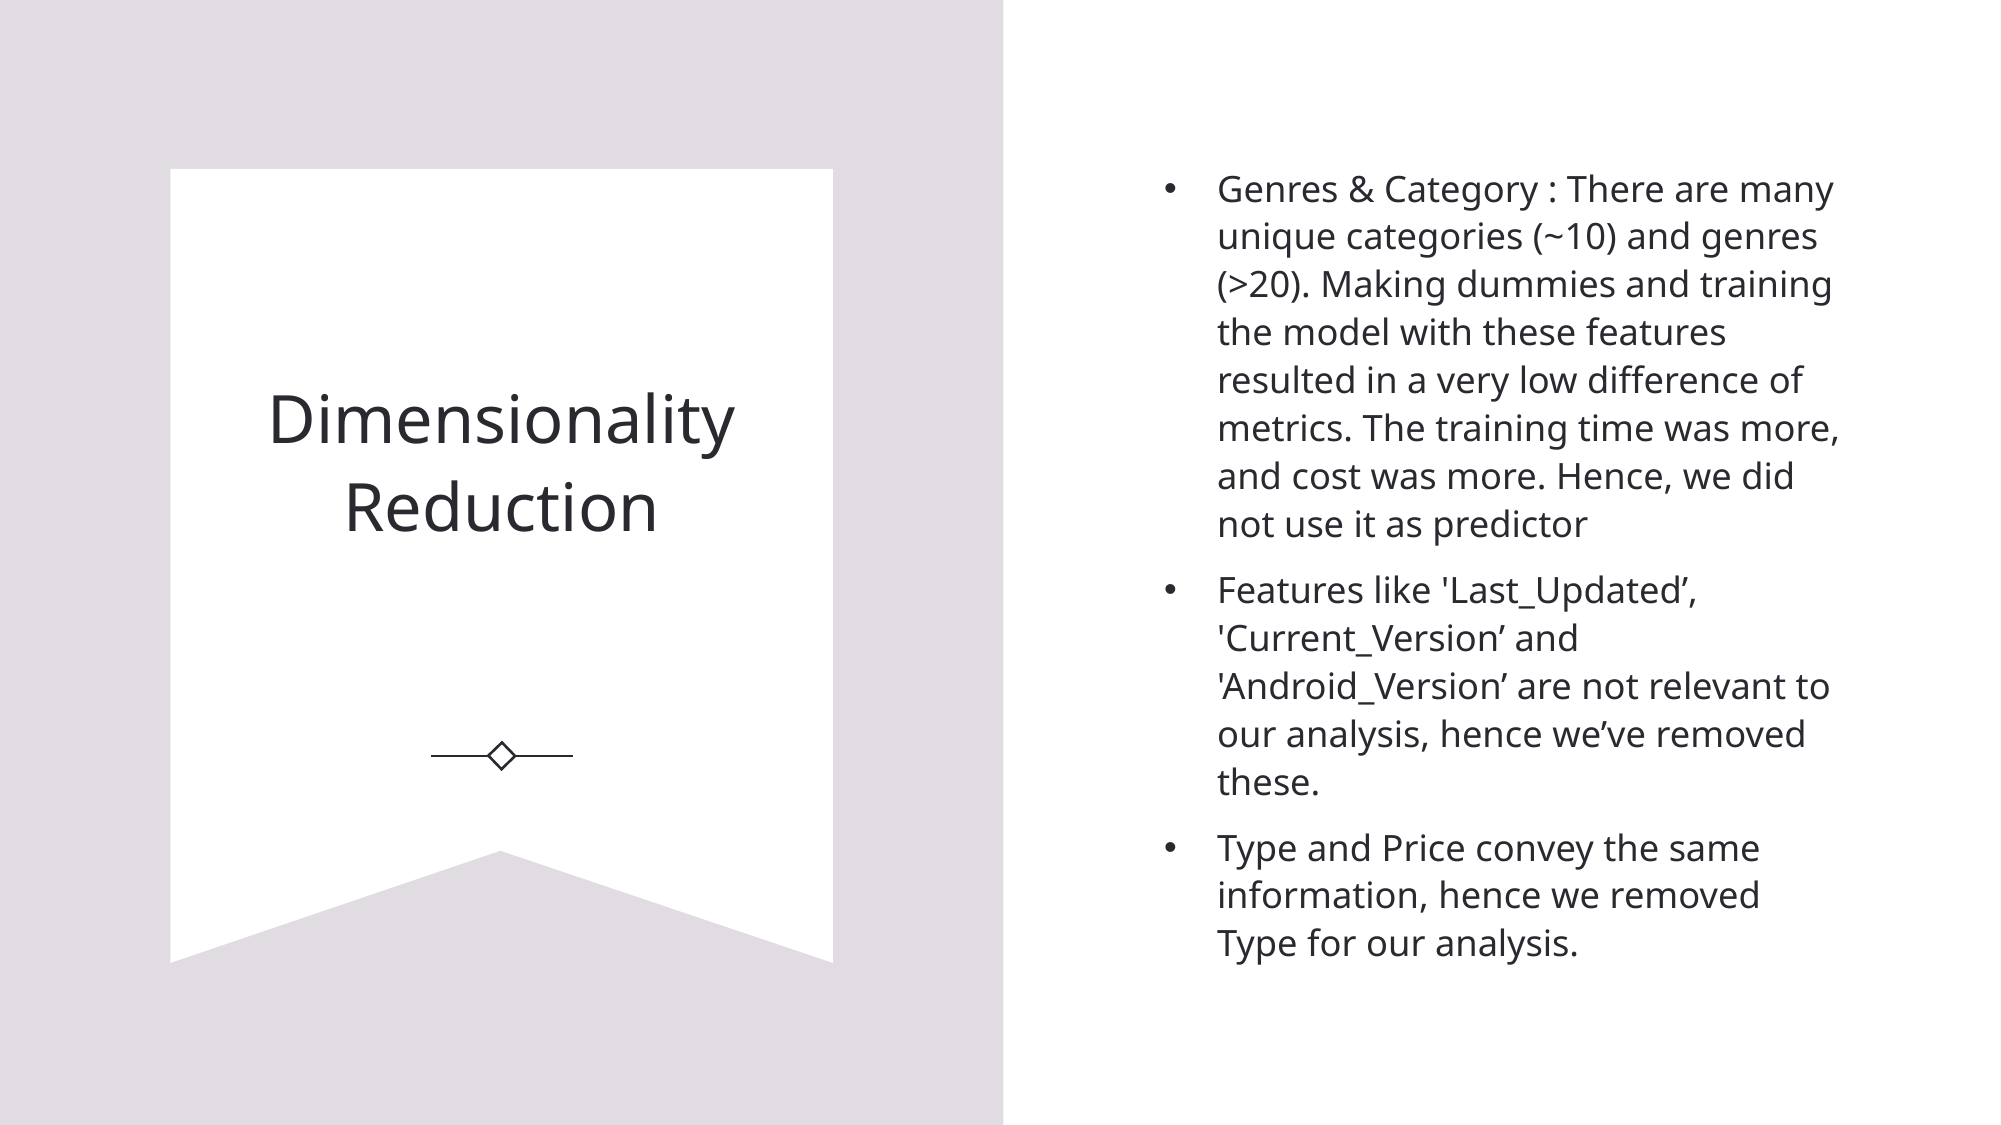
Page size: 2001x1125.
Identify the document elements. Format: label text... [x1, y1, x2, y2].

list Genres & Category : There are many unique categories (~10) and genres (>20). Making dummies and training the model with these features resulted in a very low difference of metrics. The training time was more, and cost was more. Hence, we did not use it as predictor Features like 'Last_Updated’, 'Current_Version’ and 'Android_Version’ are not relevant to our analysis, hence we’ve removed these. Type and Price convey the same information, hence we removed Type for our analysis. [1149, 142, 1856, 984]
title Dimensionality Reduction [225, 221, 778, 693]
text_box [430, 746, 573, 766]
text_box [1004, 0, 2000, 1125]
text_box [0, 0, 1004, 1125]
text_box [169, 167, 834, 965]
